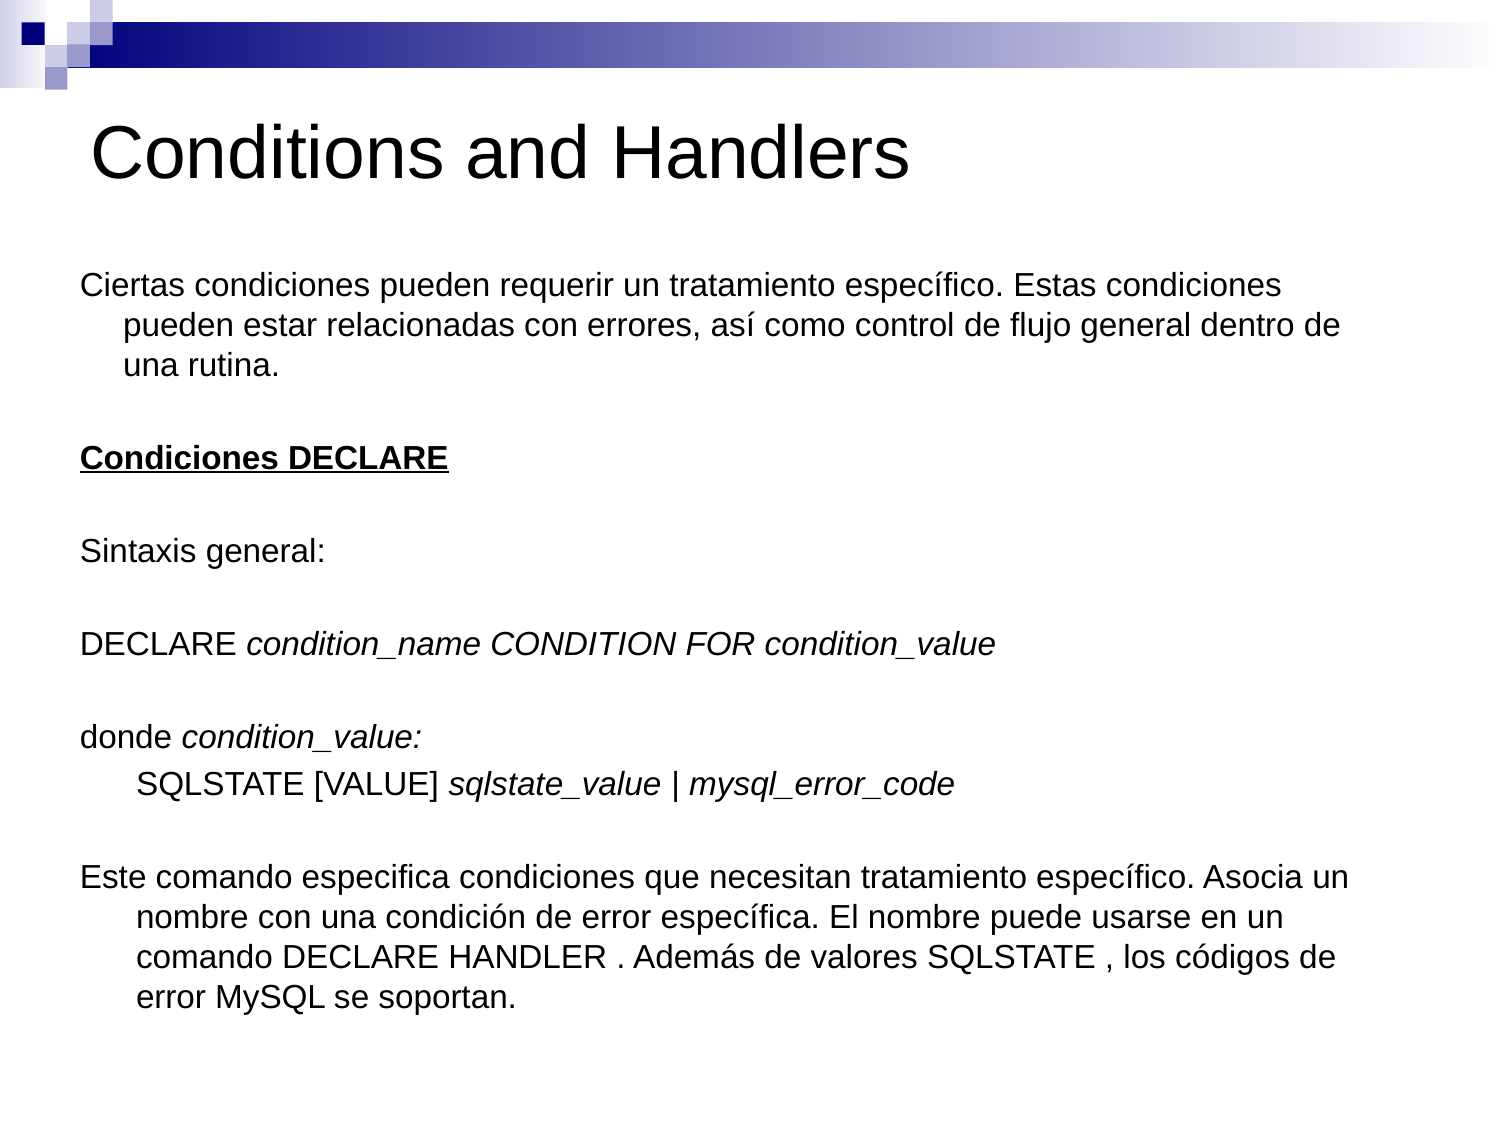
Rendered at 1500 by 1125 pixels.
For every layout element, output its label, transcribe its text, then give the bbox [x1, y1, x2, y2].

list Ciertas condiciones pueden requerir un tratamiento específico. Estas condiciones pueden estar relacionadas con errores, así como control de flujo general dentro de una rutina. Condiciones DECLARE Sintaxis general: DECLARE condition_name CONDITION FOR condition_value donde condition_value: SQLSTATE [VALUE] sqlstate_value | mysql_error_code Este comando especifica condiciones que necesitan tratamiento específico. Asocia un nombre con una condición de error específica. El nombre puede usarse en un comando DECLARE HANDLER . Además de valores SQLSTATE , los códigos de error MySQL se soportan. [64, 255, 1415, 1053]
title Conditions and Handlers [75, 75, 1500, 223]
